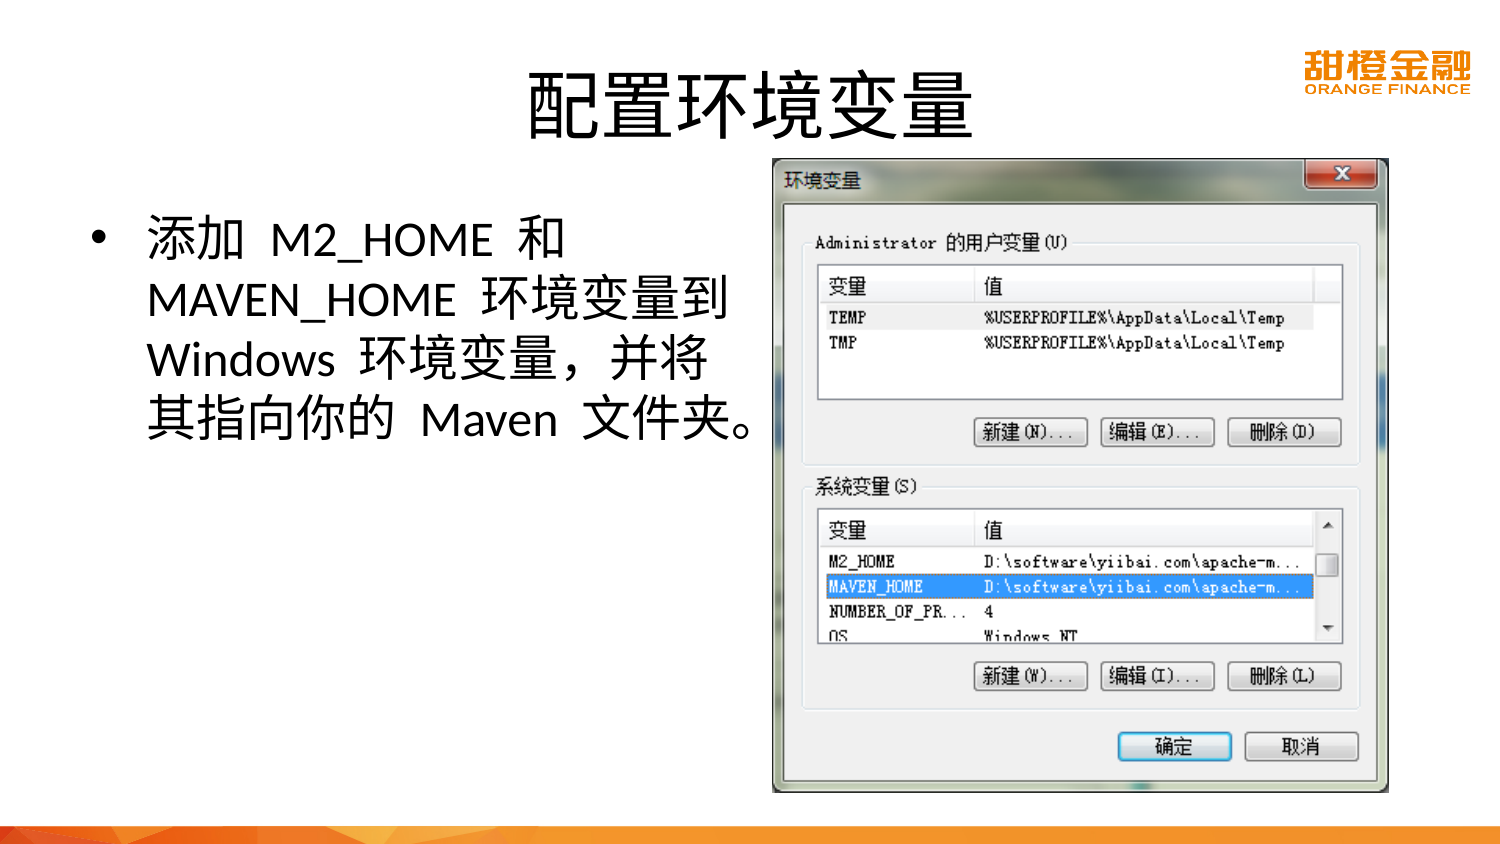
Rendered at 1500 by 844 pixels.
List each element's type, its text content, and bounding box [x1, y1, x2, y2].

picture [0, 0, 1500, 844]
list 添加 M2_HOME 和 MAVEN_HOME 环境变量到 Windows 环境变量，并将其指向你的 Maven 文件夹。 [75, 199, 749, 756]
title 配置环境变量 [75, 33, 1425, 175]
